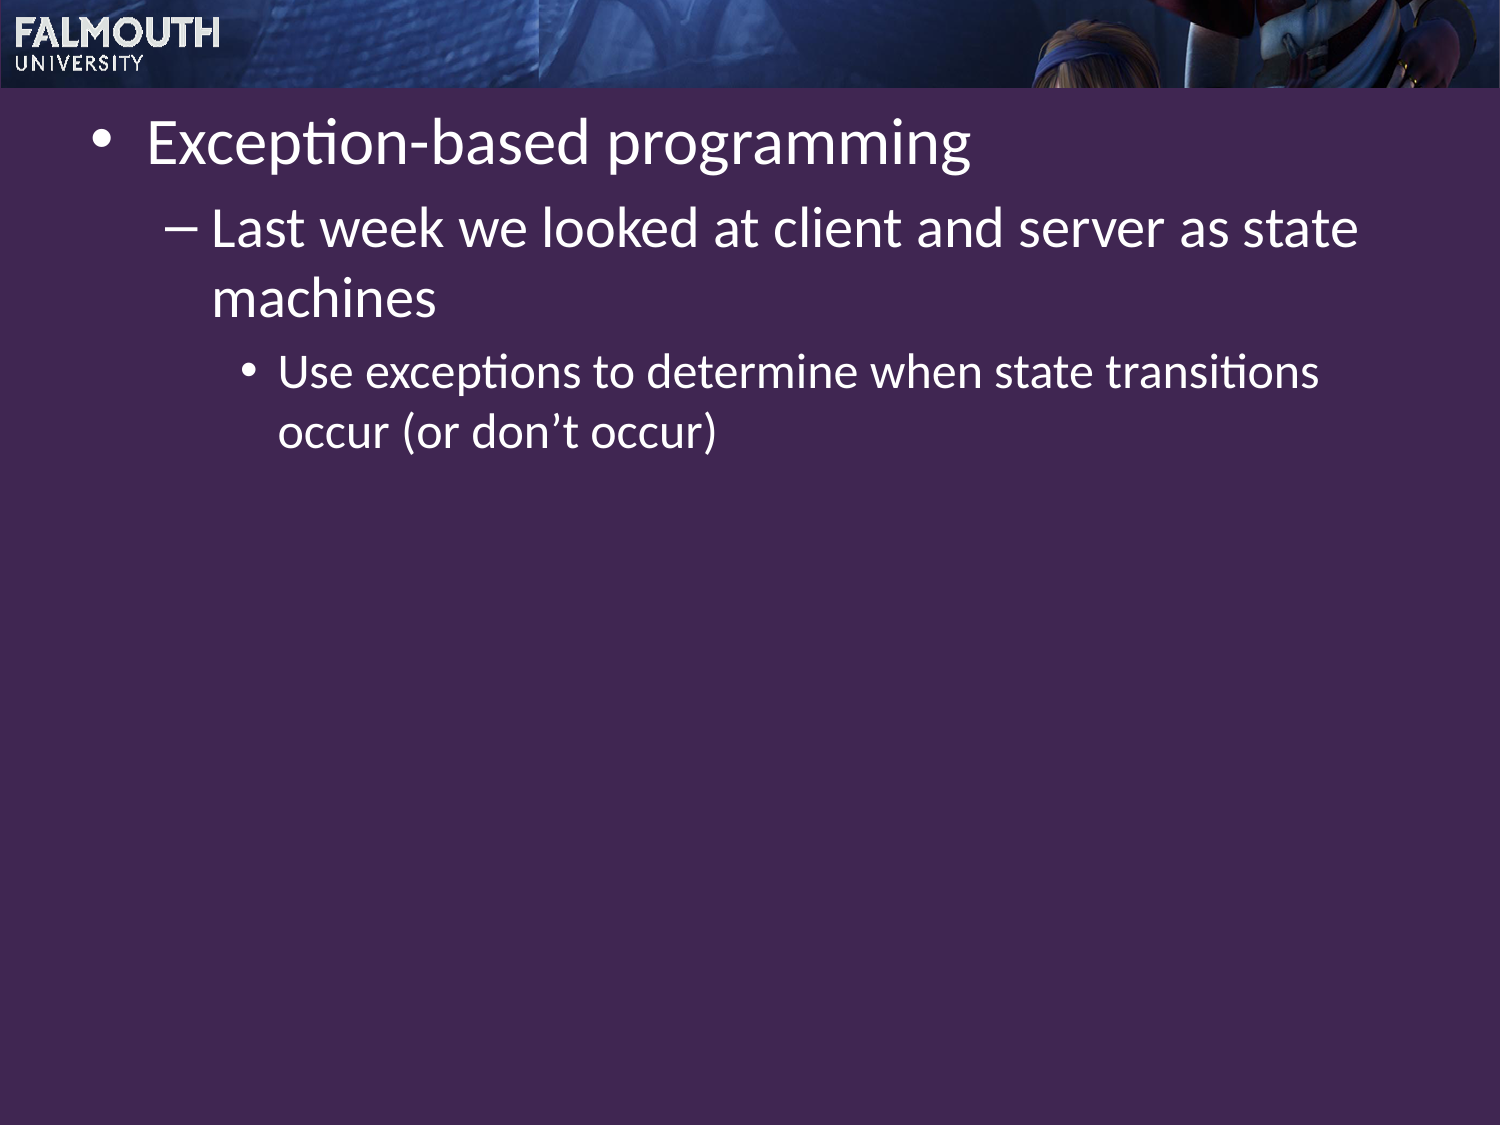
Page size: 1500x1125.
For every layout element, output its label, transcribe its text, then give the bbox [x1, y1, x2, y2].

picture [0, 0, 1500, 90]
list Exception-based programming Last week we looked at client and server as state machines Use exceptions to determine when state transitions occur (or don’t occur) [75, 90, 1425, 1094]
